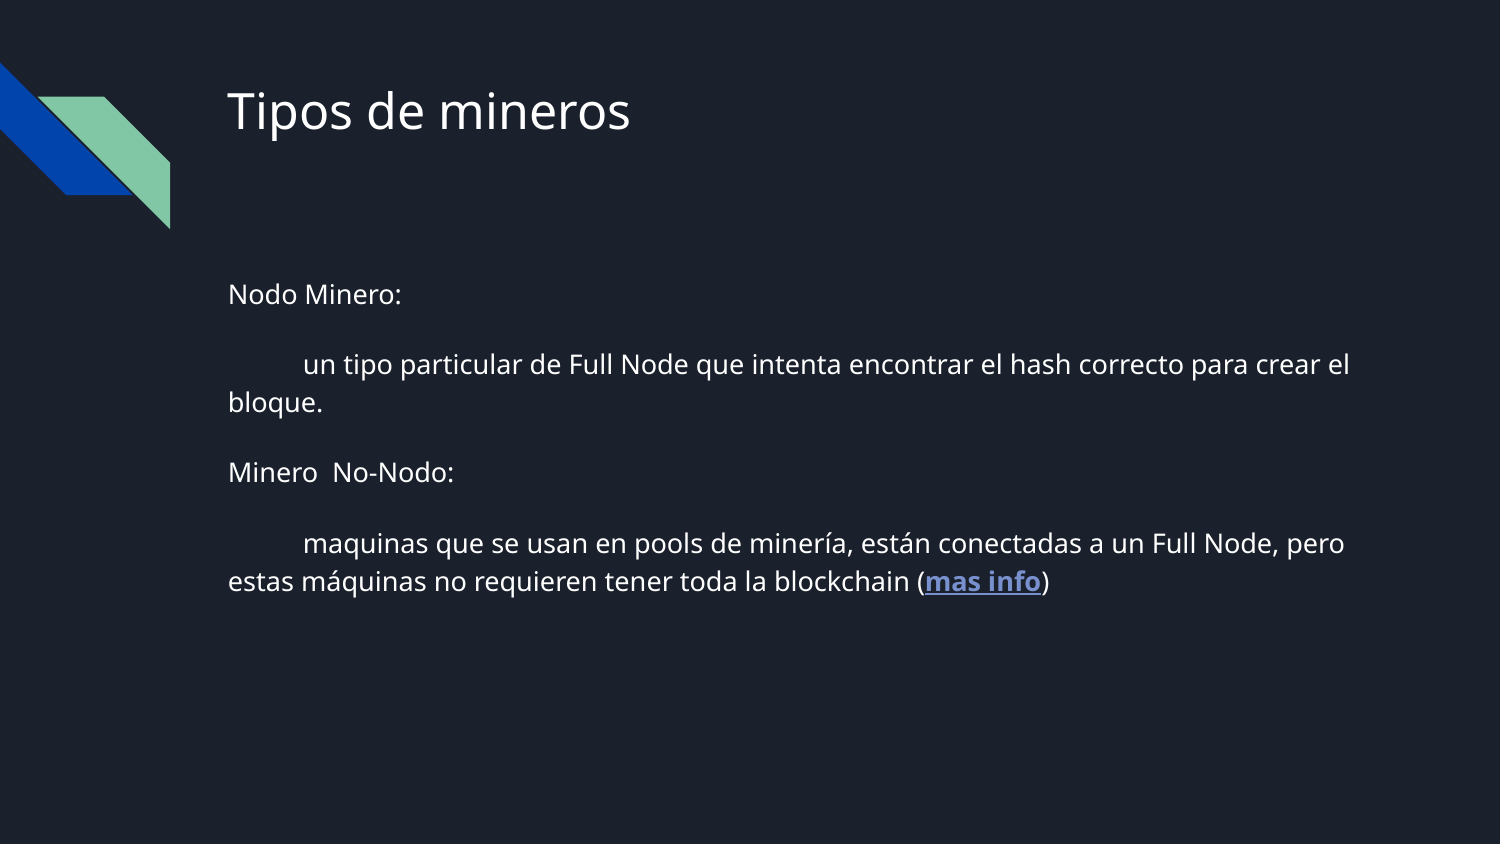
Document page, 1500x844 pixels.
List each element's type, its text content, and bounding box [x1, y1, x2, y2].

title Tipos de mineros [212, 64, 1368, 215]
list Nodo Minero: un tipo particular de Full Node que intenta encontrar el hash correcto para crear el bloque. Minero No-Nodo: maquinas que se usan en pools de minería, están conectadas a un Full Node, pero estas máquinas no requieren tener toda la blockchain (mas info) [212, 257, 1368, 735]
